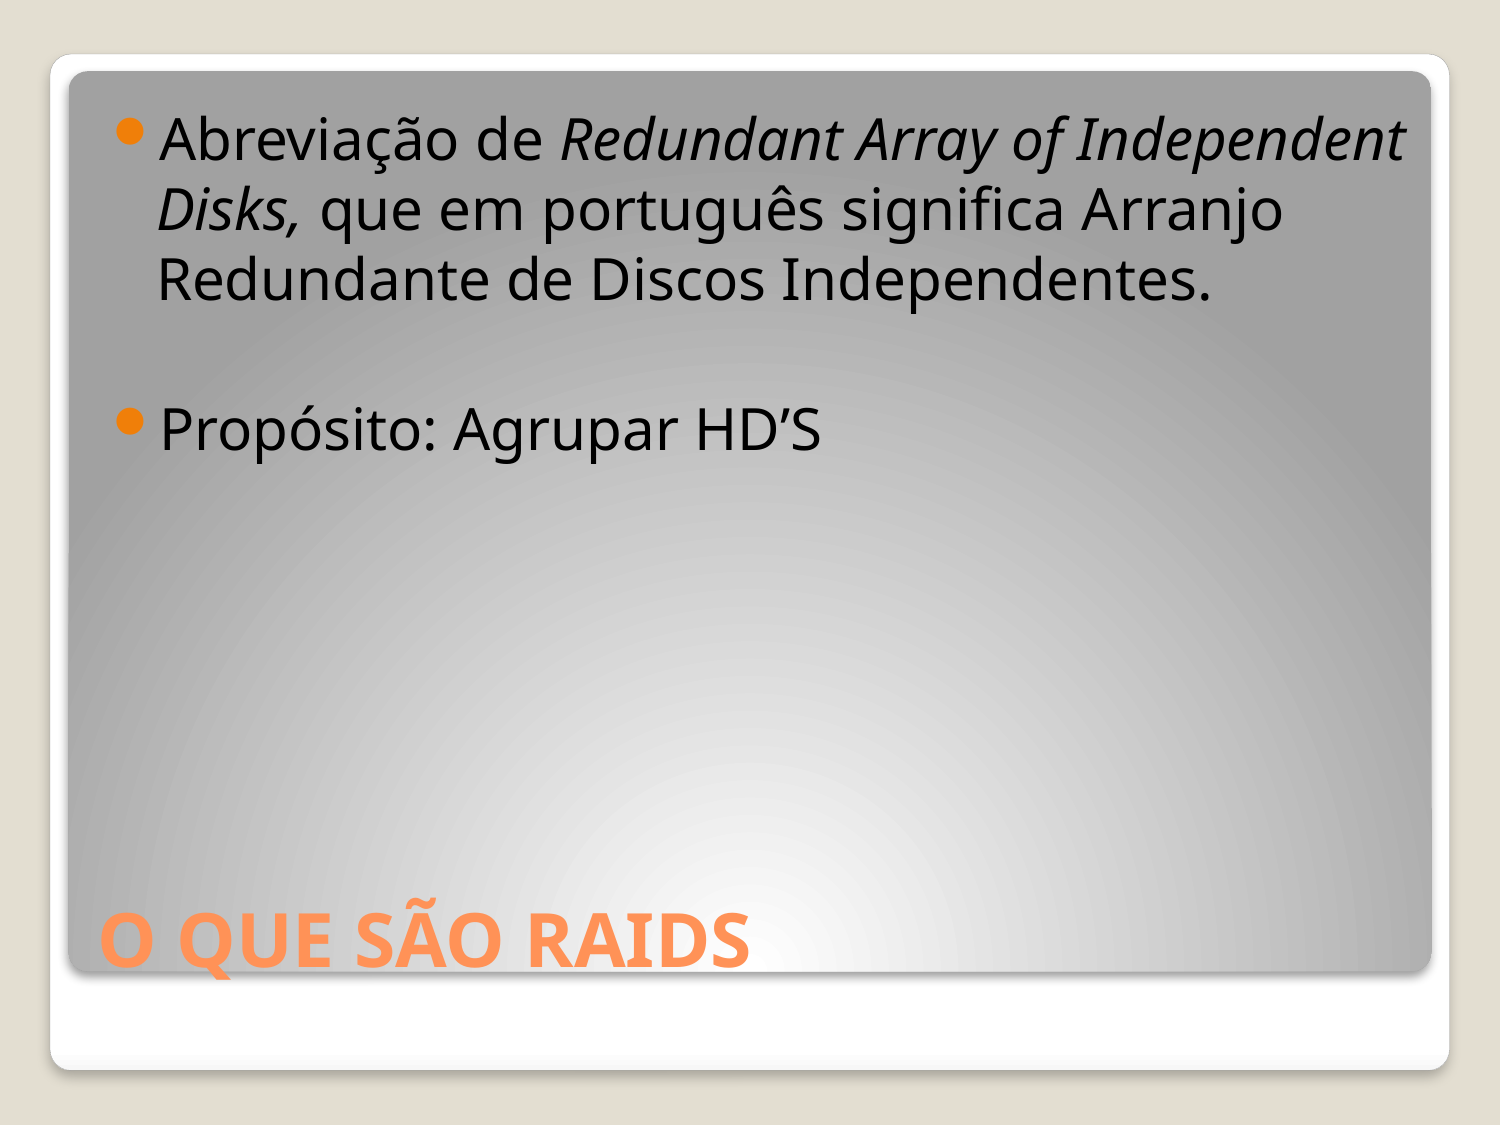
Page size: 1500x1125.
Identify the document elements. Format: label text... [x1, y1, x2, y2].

list Abreviação de Redundant Array of Independent Disks, que em português significa Arranjo Redundante de Discos Independentes. Propósito: Agrupar HD’S [82, 86, 1425, 774]
title O QUE SÃO RAIDS [82, 817, 1425, 990]
